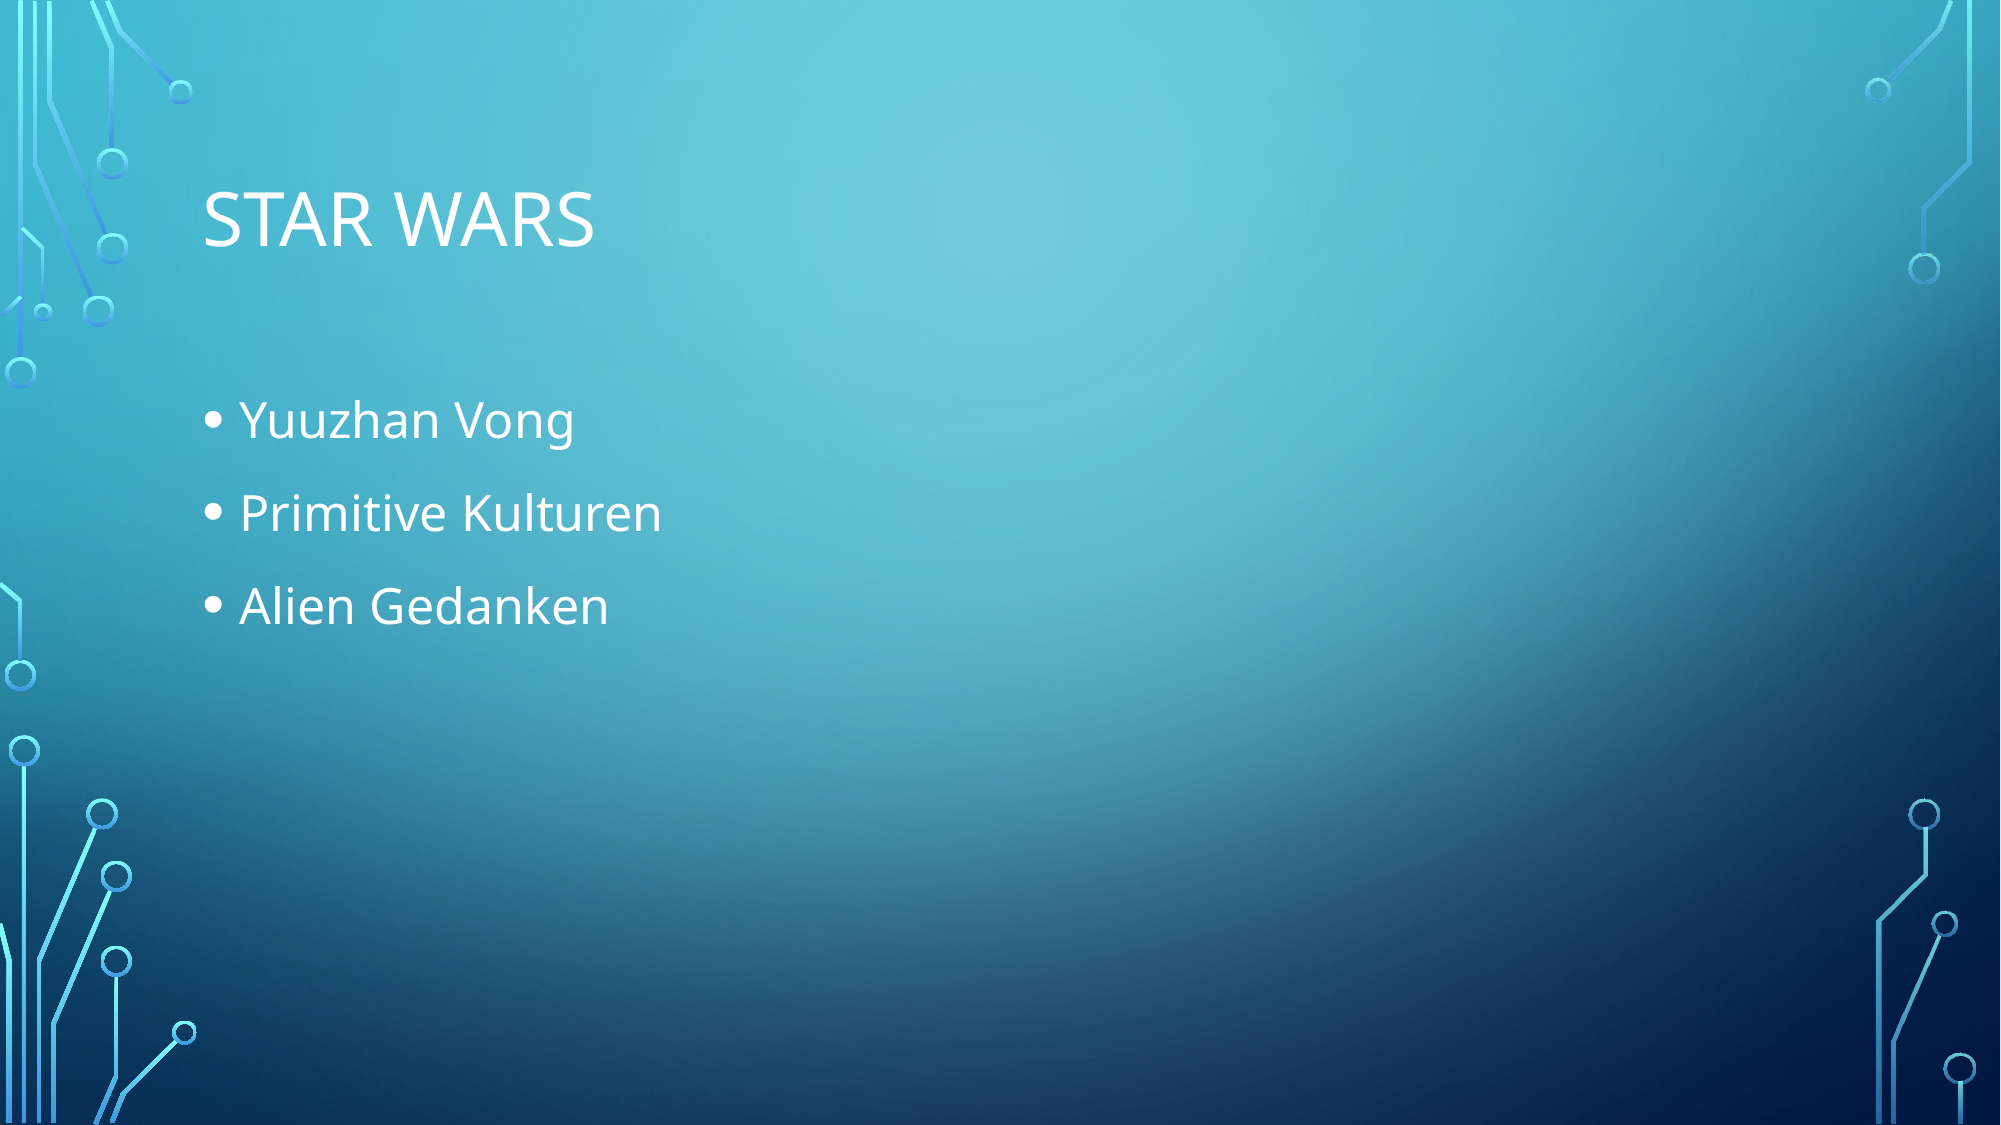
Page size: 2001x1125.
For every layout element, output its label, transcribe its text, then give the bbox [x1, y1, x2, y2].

title Star Wars [187, 101, 1813, 344]
list Yuuzhan Vong Primitive Kulturen Alien Gedanken [187, 369, 1813, 950]
